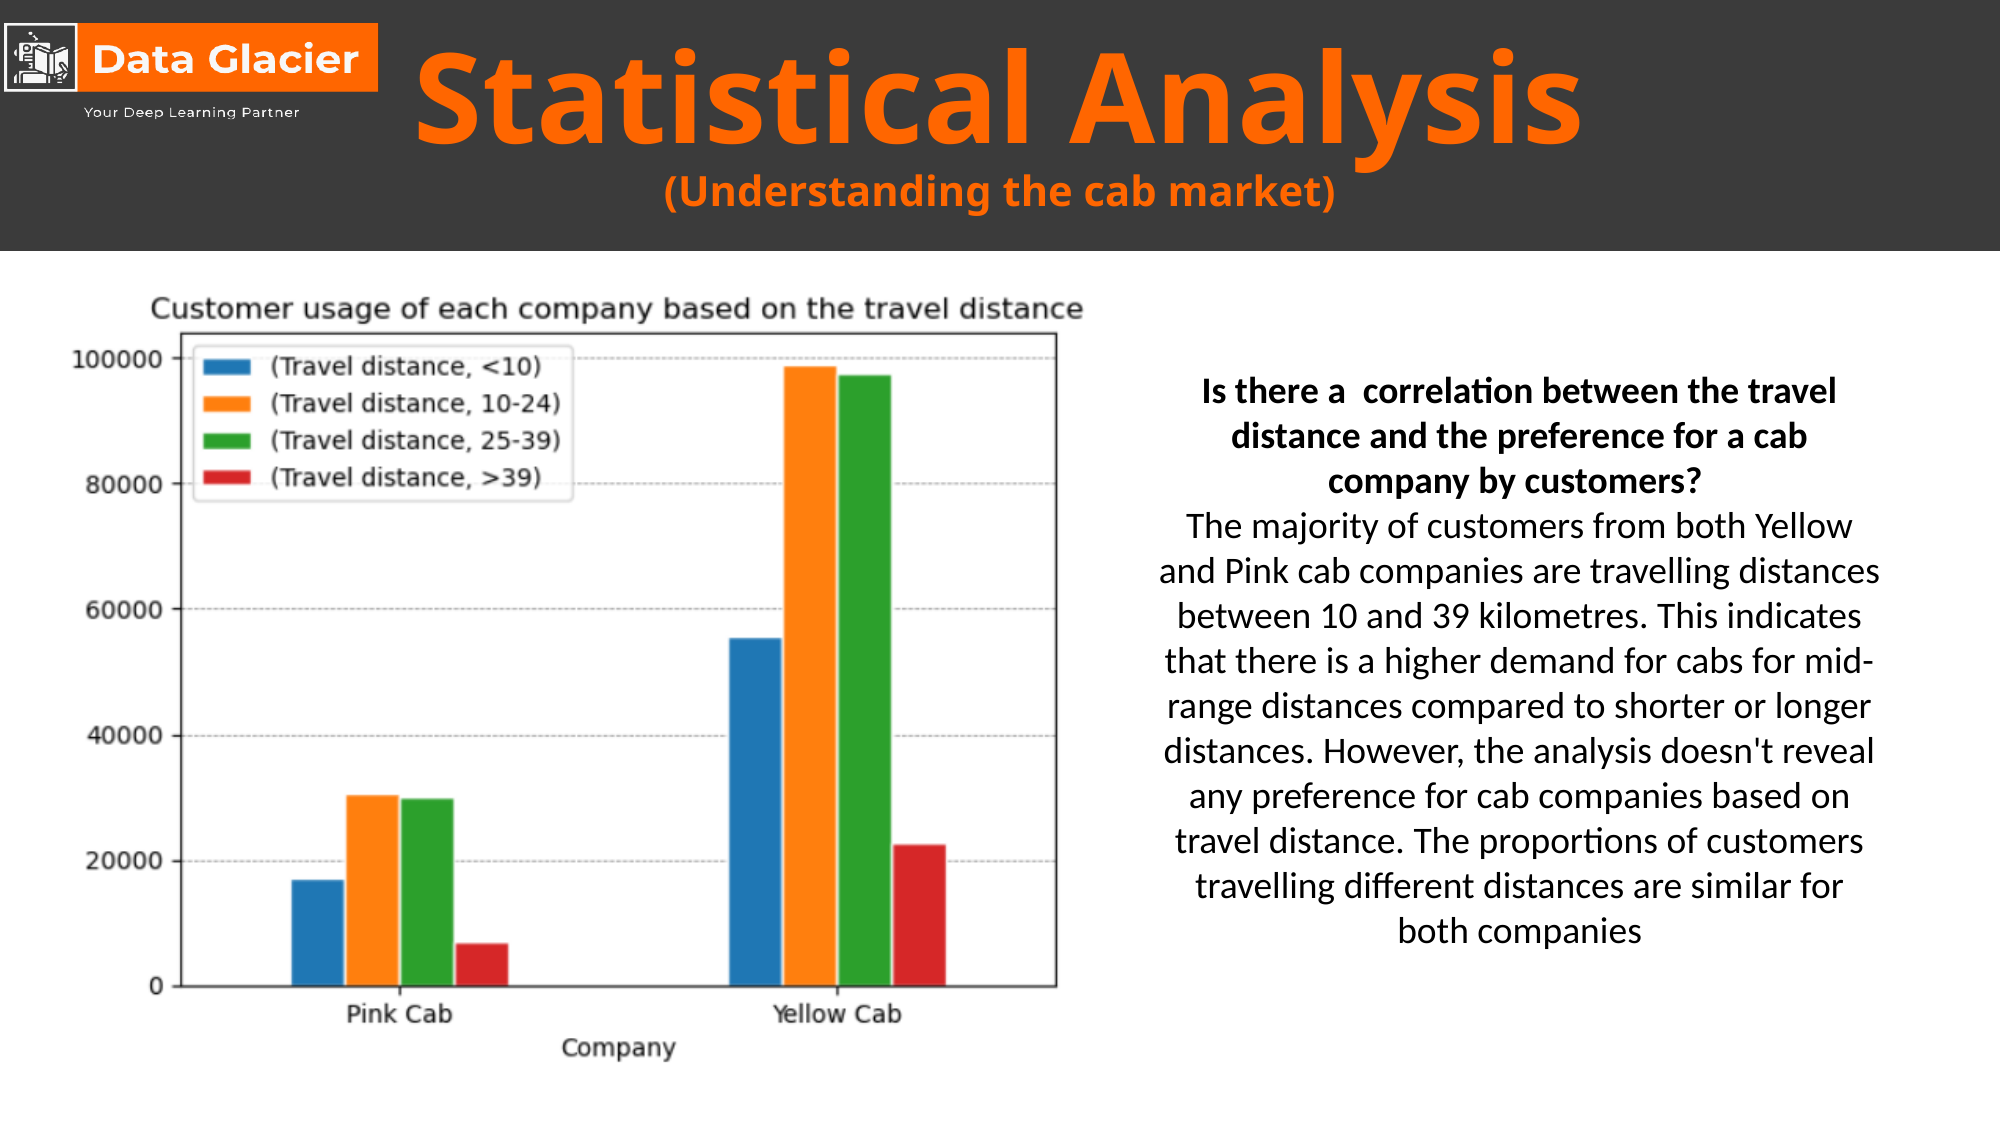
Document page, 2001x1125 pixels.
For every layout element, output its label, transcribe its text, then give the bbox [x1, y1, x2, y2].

text_box Is there a correlation between the travel distance and the preference for a cab company by customers? The majority of customers from both Yellow and Pink cab companies are travelling distances between 10 and 39 kilometres. This indicates that there is a higher demand for cabs for mid-range distances compared to shorter or longer distances. However, the analysis doesn't reveal any preference for cab companies based on travel distance. The proportions of customers travelling different distances are similar for both companies [1191, 358, 1897, 1004]
title Statistical Analysis (Understanding the cab market) [382, 0, 2000, 251]
picture [0, 280, 1191, 1081]
picture [0, 0, 382, 251]
